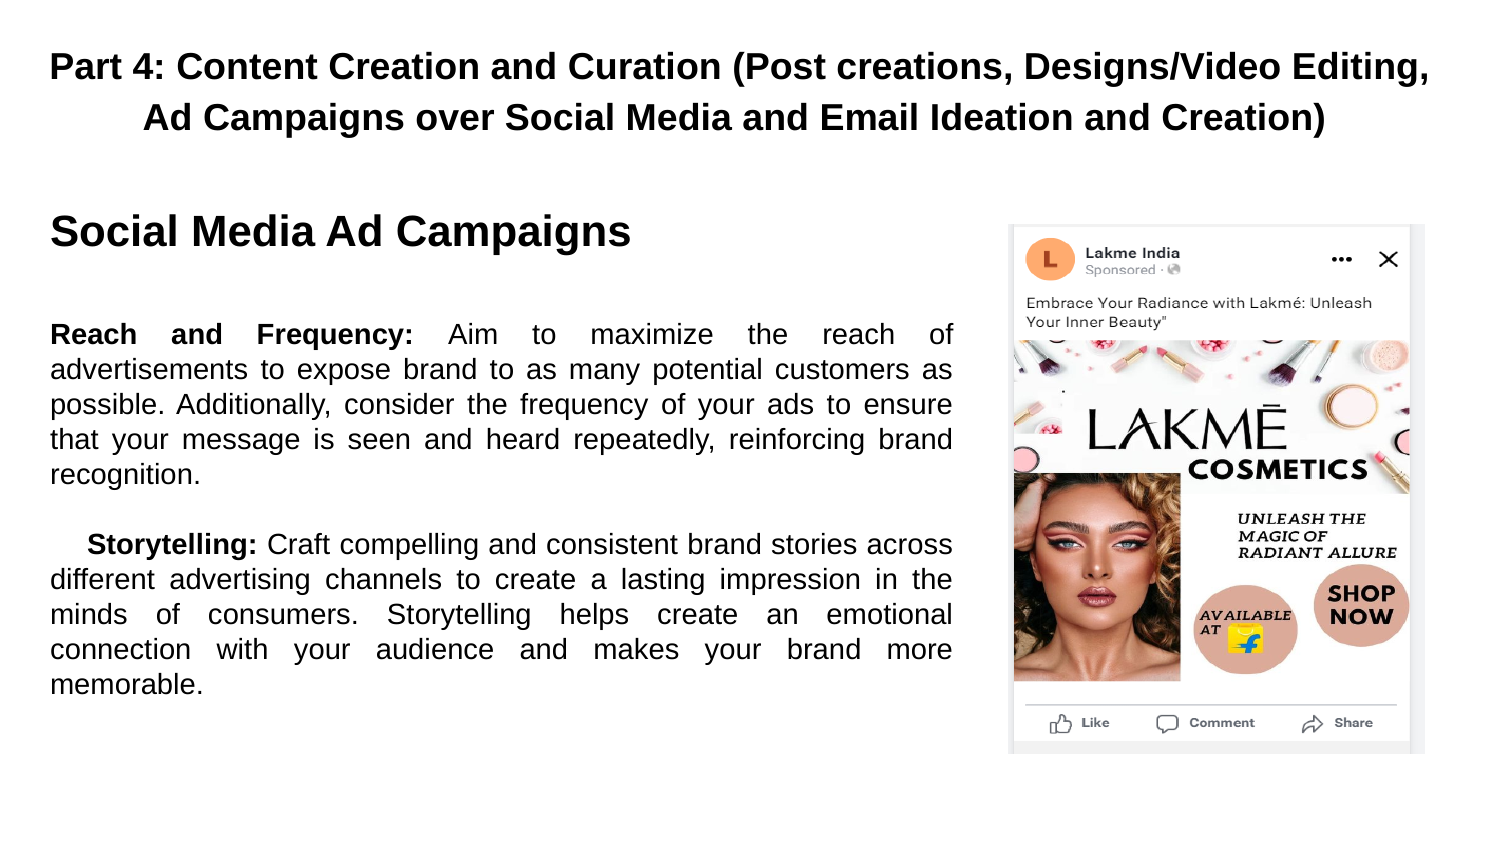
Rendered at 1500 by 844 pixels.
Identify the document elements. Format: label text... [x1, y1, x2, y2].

text_box Social Media Ad Campaigns Reach and Frequency: Aim to maximize the reach of advertisements to expose brand to as many potential customers as possible. Additionally, consider the frequency of your ads to ensure that your message is seen and heard repeatedly, reinforcing brand recognition. Storytelling: Craft compelling and consistent brand stories across different advertising channels to create a lasting impression in the minds of consumers. Storytelling helps create an emotional connection with your audience and makes your brand more memorable. [35, 180, 970, 844]
text_box Part 4: Content Creation and Curation (Post creations, Designs/Video Editing, Ad Campaigns over Social Media and Email Ideation and Creation) [19, 19, 1461, 154]
picture [1008, 224, 1425, 754]
